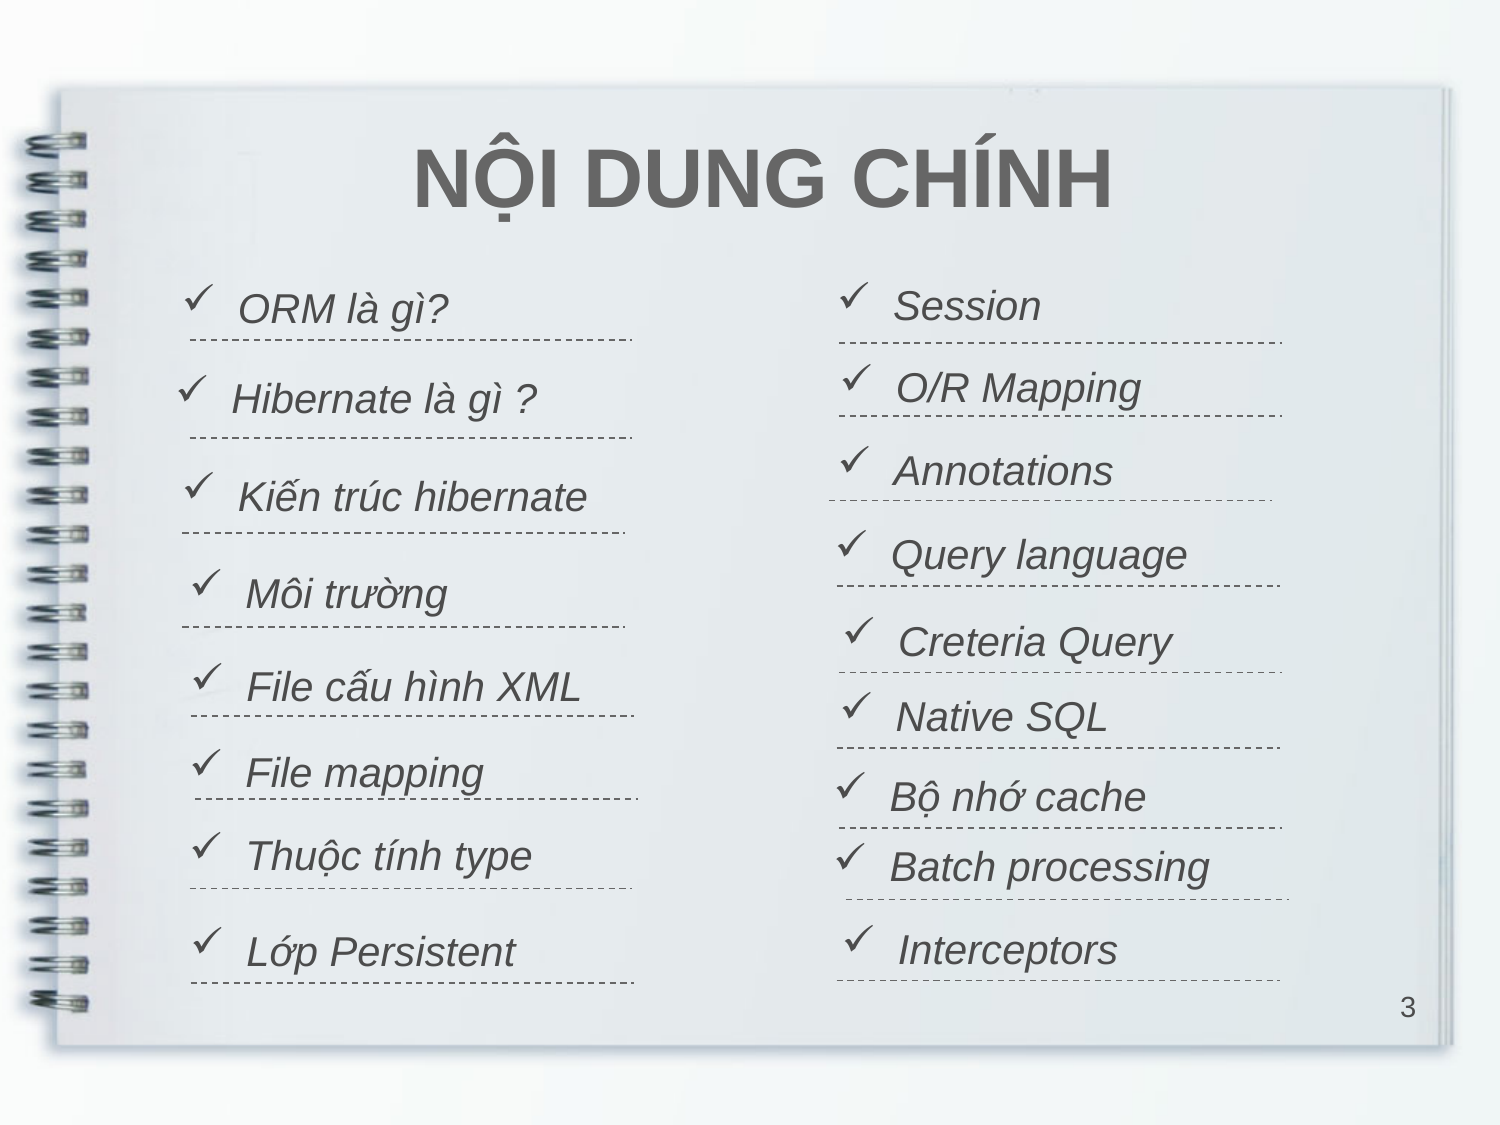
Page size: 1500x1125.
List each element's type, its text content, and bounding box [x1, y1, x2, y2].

text_box Bộ nhớ cache [818, 762, 1179, 828]
text_box Creteria Query [827, 607, 1188, 672]
picture [0, 0, 1500, 1125]
text_box Native SQL [824, 682, 1125, 747]
text_box File cấu hình XML [175, 652, 649, 718]
text_box File mapping [174, 738, 548, 804]
text_box Thuộc tính type [174, 821, 579, 887]
text_box Lớp Persistent [175, 917, 564, 982]
title NỘI DUNG CHÍNH [284, 71, 1243, 276]
text_box Query language [819, 520, 1204, 586]
text_box Session [822, 271, 1057, 337]
text_box ORM là gì? [166, 274, 514, 340]
text_box Batch processing [818, 832, 1242, 898]
text_box Annotations [822, 436, 1130, 501]
text_box O/R Mapping [824, 353, 1157, 419]
text_box Interceptors [826, 915, 1134, 980]
slide_number 3 [1081, 980, 1432, 1059]
text_box Kiến trúc hibernate [166, 462, 654, 527]
text_box Môi trường [174, 559, 626, 624]
text_box Hibernate là gì ? [160, 364, 662, 430]
